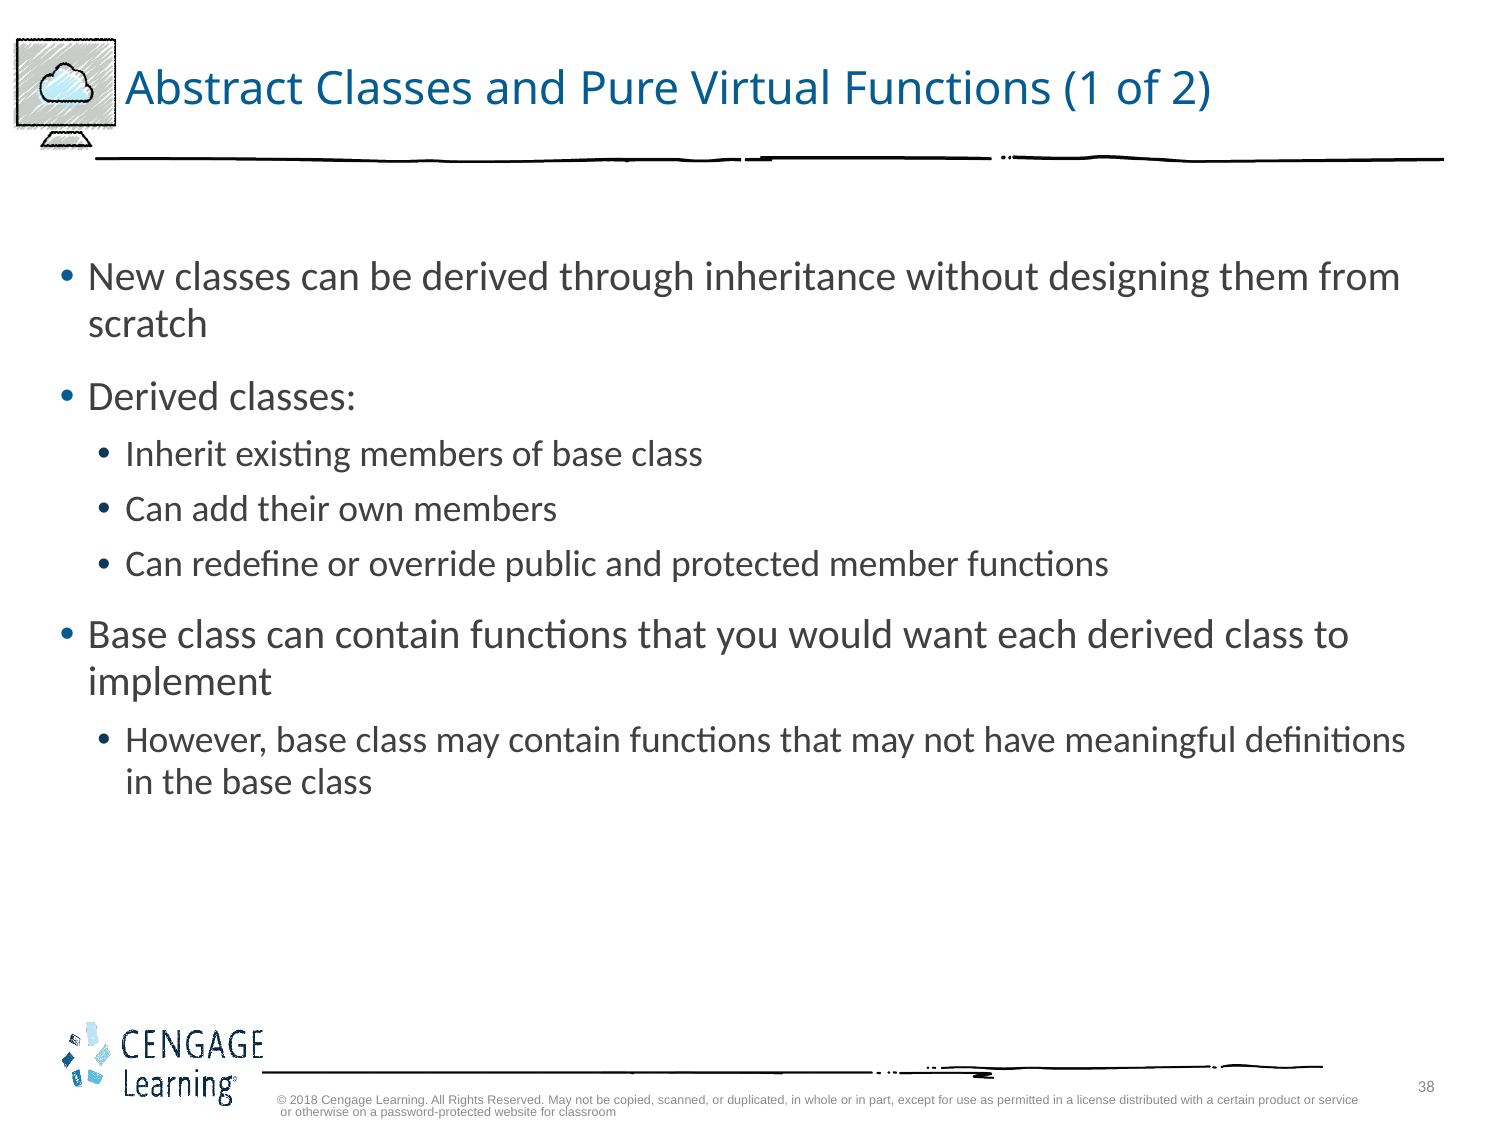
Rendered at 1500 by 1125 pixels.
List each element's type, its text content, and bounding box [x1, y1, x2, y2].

picture [13, 36, 117, 151]
picture [95, 155, 1444, 163]
picture [62, 1022, 1323, 1106]
footer © 2018 Cengage Learning. All Rights Reserved. May not be copied, scanned, or duplicated, in whole or in part, except for use as permitted in a license distributed with a certain product or service or otherwise on a password-protected website for classroom [262, 1079, 1375, 1120]
list New classes can be derived through inheritance without designing them from scratch Derived classes: Inherit existing members of base class Can add their own members Can redefine or override public and protected member functions Base class can contain functions that you would want each derived class to implement However, base class may contain functions that may not have meaningful definitions in the base class [59, 252, 1441, 827]
title Abstract Classes and Pure Virtual Functions (1 of 2) [125, 67, 1442, 115]
